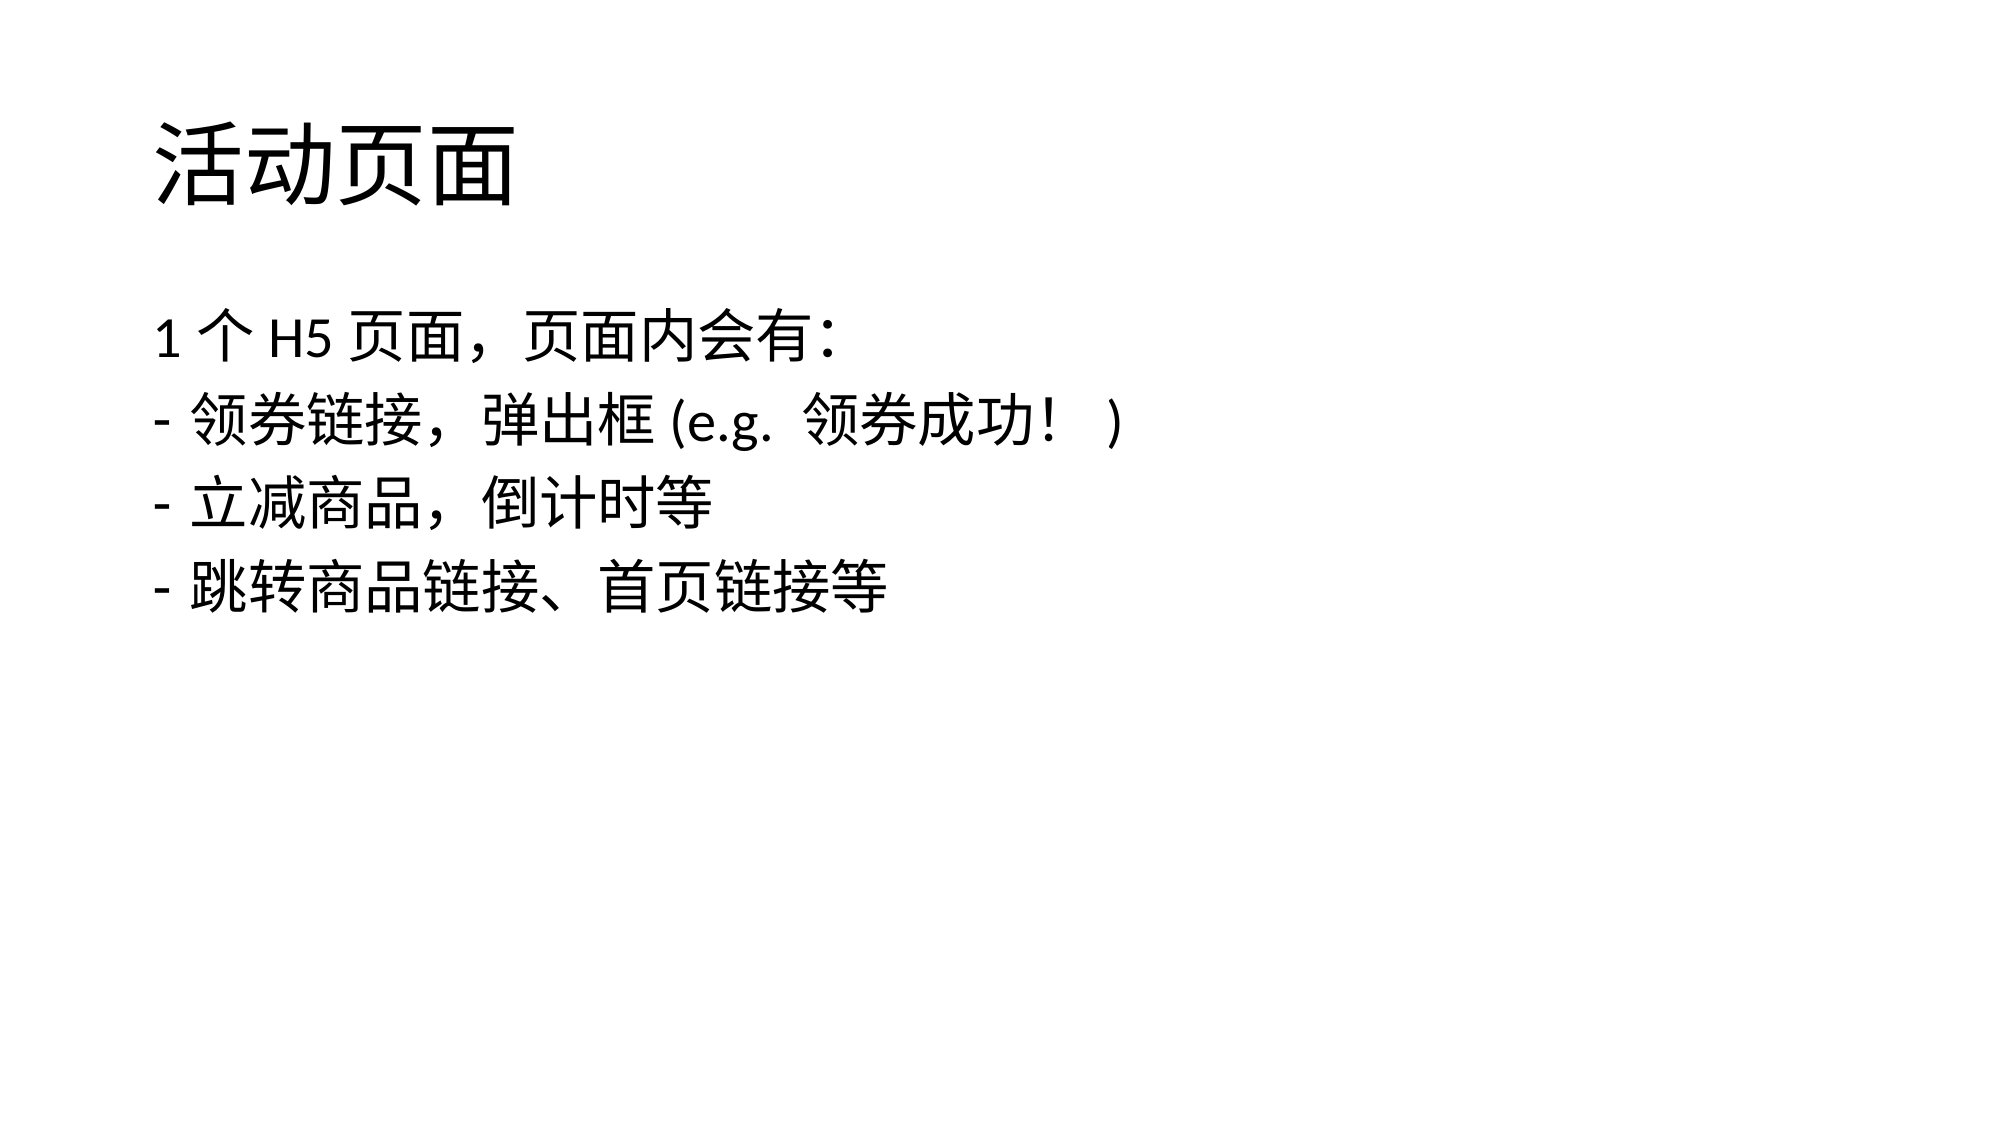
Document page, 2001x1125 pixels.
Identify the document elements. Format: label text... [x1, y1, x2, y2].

title 活动页面 [137, 59, 1863, 278]
list 1个H5页面，页面内会有： 领券链接，弹出框(e.g. 领券成功！) 立减商品，倒计时等 跳转商品链接、首页链接等 [137, 299, 1863, 1014]
